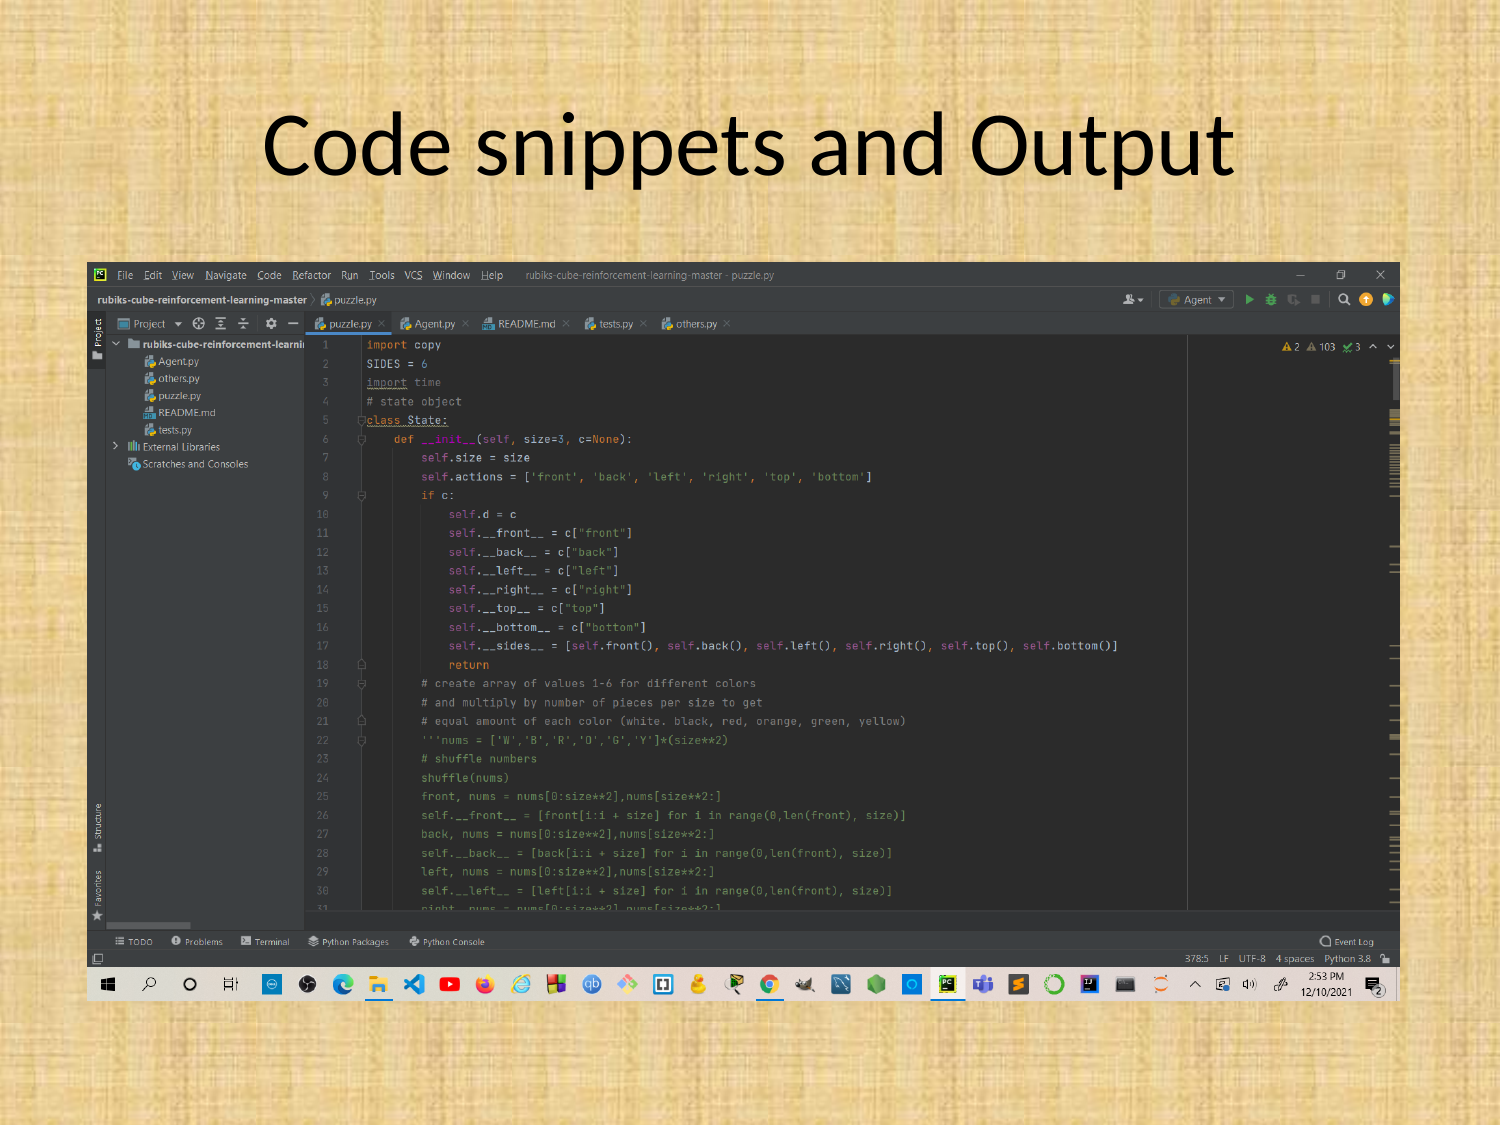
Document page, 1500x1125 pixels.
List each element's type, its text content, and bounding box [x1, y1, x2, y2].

picture [0, 0, 1500, 1125]
title Code snippets and Output [75, 45, 1425, 233]
